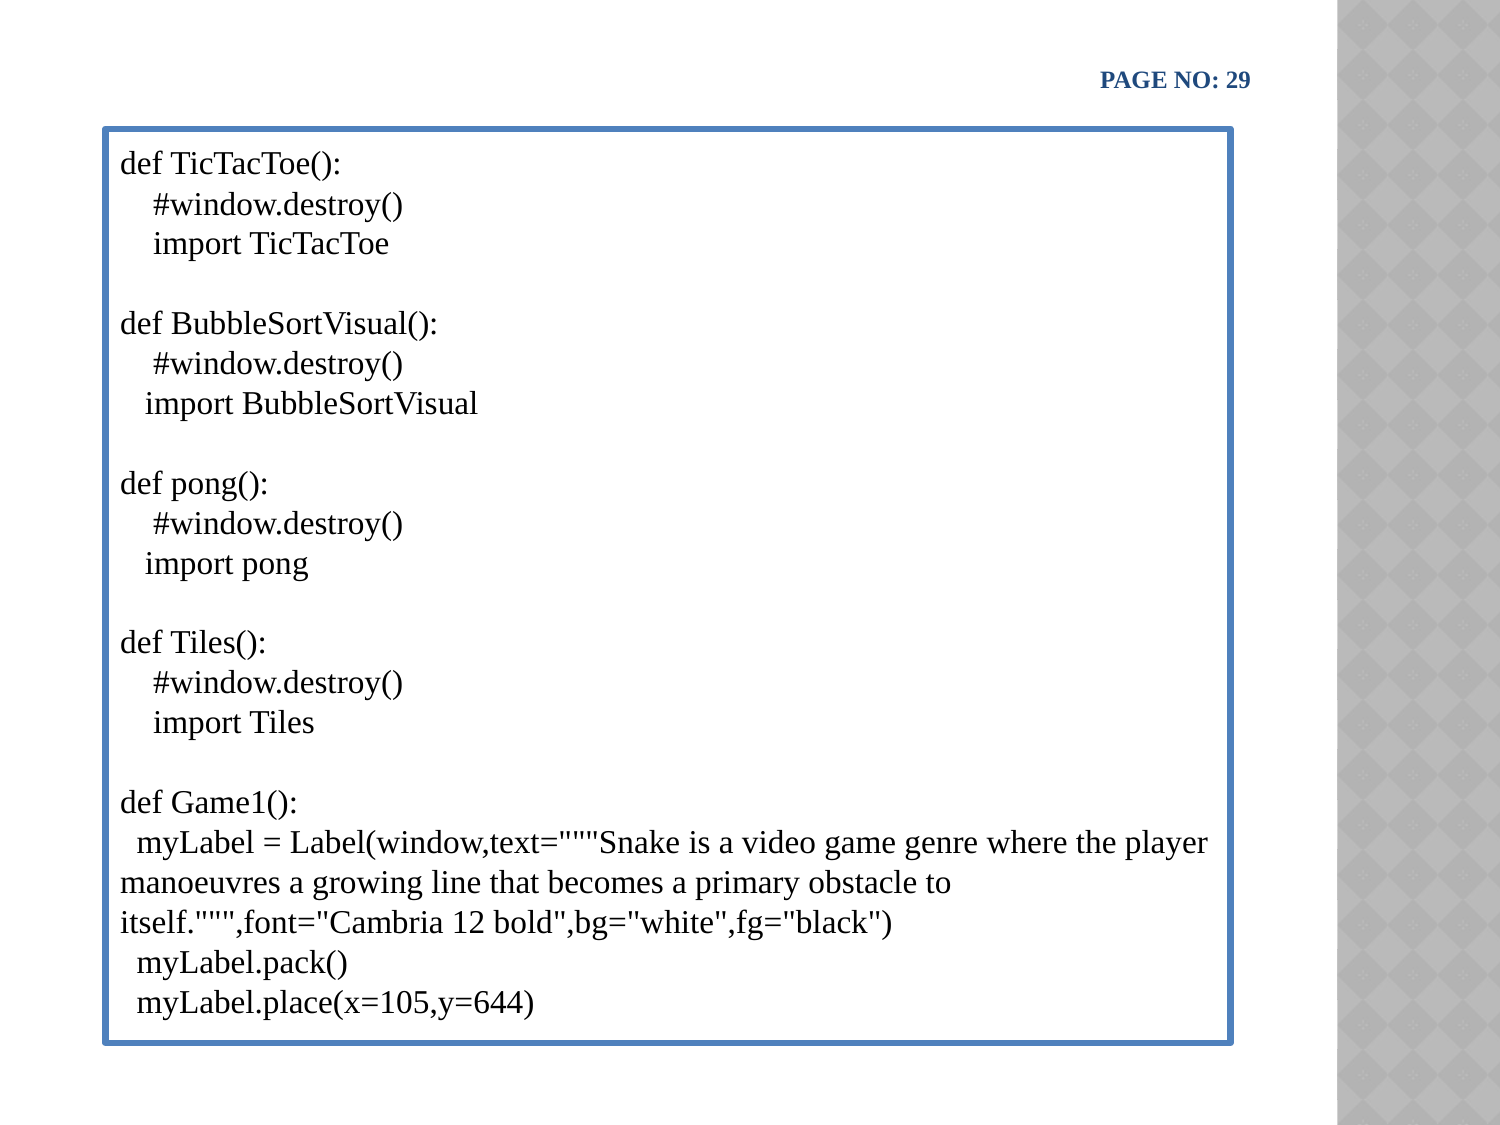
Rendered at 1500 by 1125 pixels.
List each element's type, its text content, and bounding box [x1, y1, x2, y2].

text_box def TicTacToe(): #window.destroy() import TicTacToe def BubbleSortVisual(): #window.destroy() import BubbleSortVisual def pong(): #window.destroy() import pong def Tiles(): #window.destroy() import Tiles def Game1(): myLabel = Label(window,text="""Snake is a video game genre where the player manoeuvres a growing line that becomes a primary obstacle to itself.""",font="Cambria 12 bold",bg="white",fg="black") myLabel.pack() myLabel.place(x=105,y=644) [102, 126, 1234, 1046]
text_box PAGE NO: 29 [1089, 46, 1251, 94]
